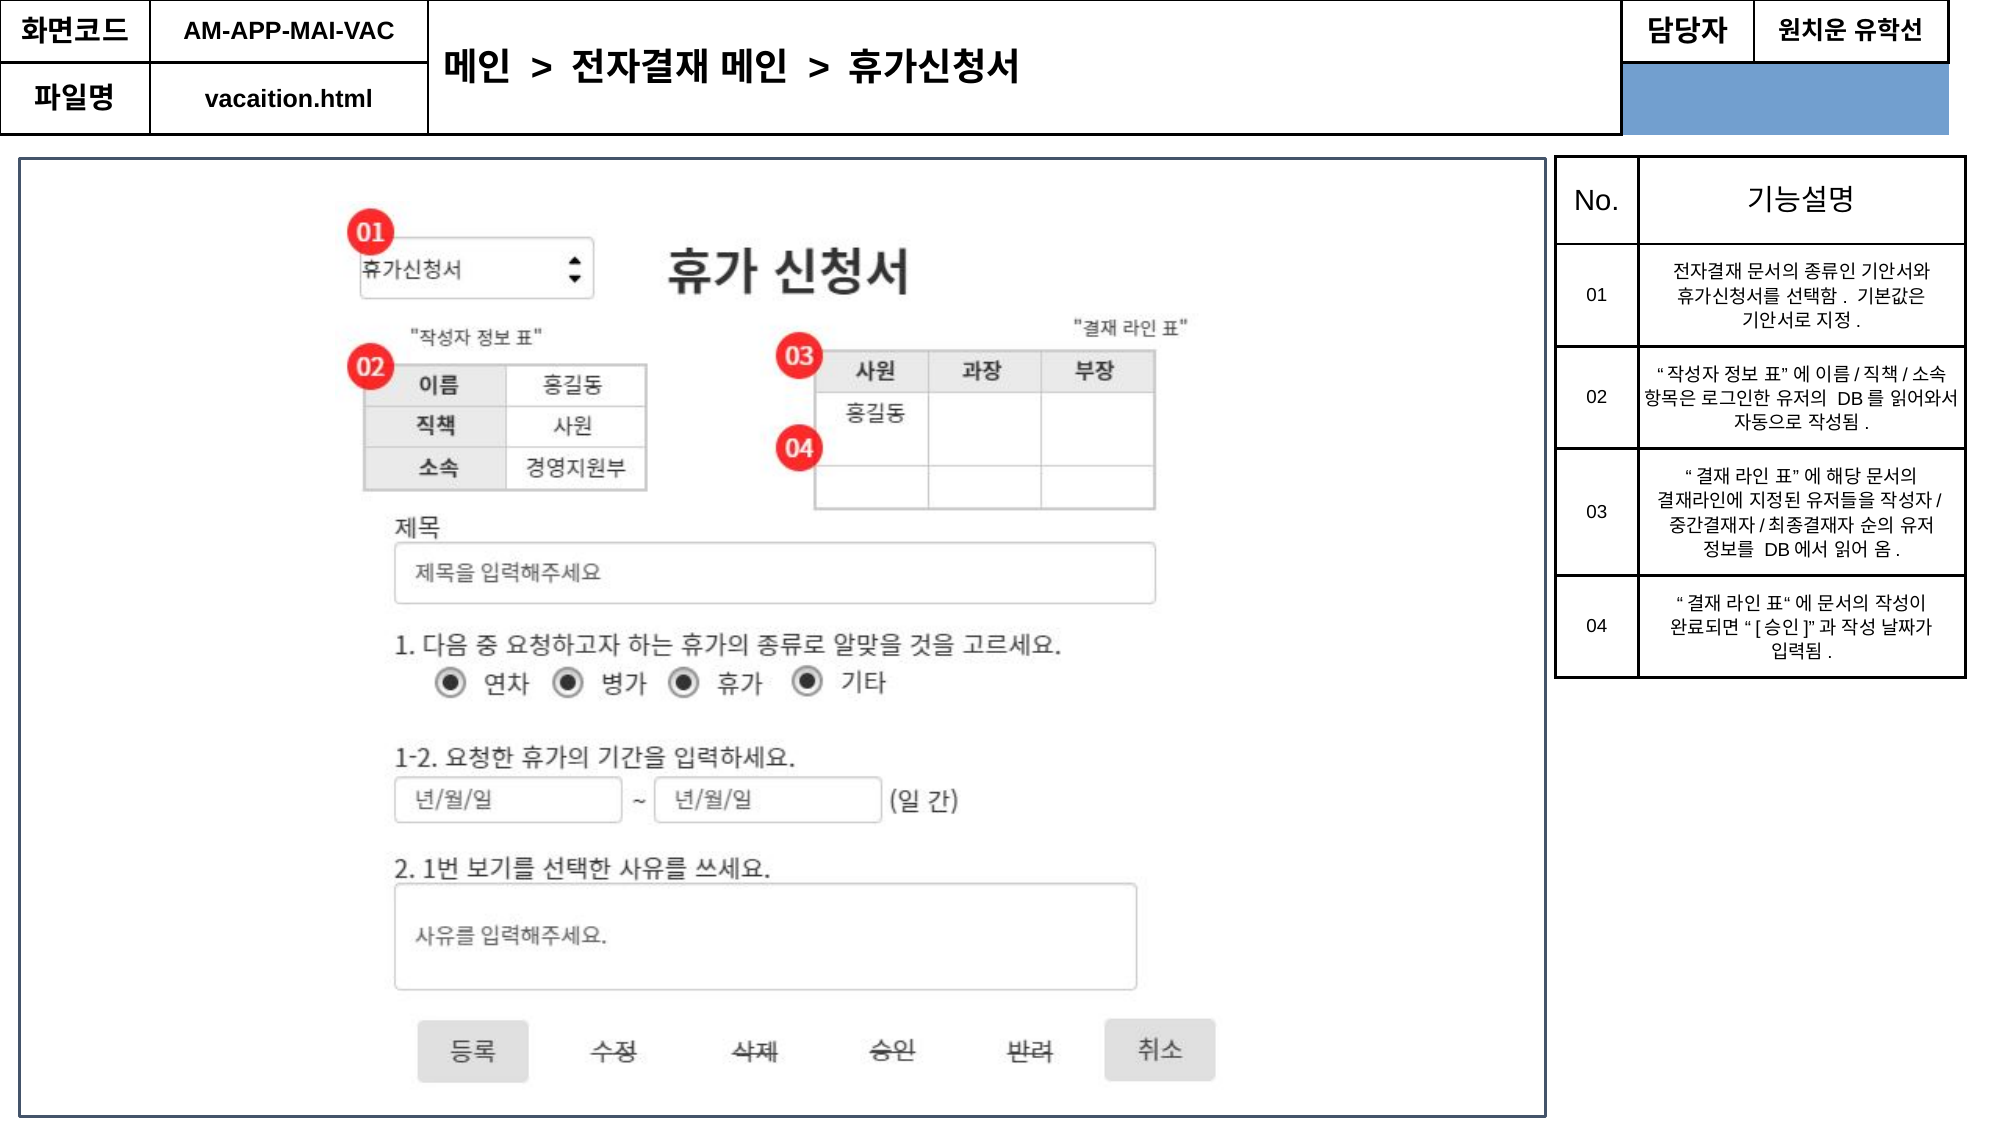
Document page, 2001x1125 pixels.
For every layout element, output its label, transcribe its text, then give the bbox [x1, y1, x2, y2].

table_cell 파일명 [1, 64, 149, 133]
text_box [19, 158, 1546, 1117]
picture [335, 200, 1230, 1094]
table_cell “결재 라인 표“ 에 문서의 작성이 완료되면 “[승인]”과 작성 날짜가 입력됨. [1640, 577, 1964, 676]
table_cell 전자결재 문서의 종류인 기안서와 휴가신청서를 선택함. 기본값은 기안서로 지정. [1640, 245, 1964, 345]
table_header 화면코드 [1, 1, 149, 61]
table_cell 01 [1557, 245, 1637, 345]
table_header 원치운 유학선 [1755, 1, 1947, 61]
table_cell 03 [1557, 450, 1637, 574]
table_header 담당자 [1623, 1, 1753, 61]
table_cell “작성자 정보 표” 에 이름/직책/소속 항목은 로그인한 유저의 DB를 읽어와서 자동으로 작성됨. [1640, 348, 1964, 447]
table_header 메인 > 전자결재 메인 > 휴가신청서 [429, 1, 1620, 133]
table_header 기능설명 [1640, 158, 1964, 243]
table_header AM-APP-MAI-VAC [151, 1, 427, 61]
table_cell 02 [1557, 348, 1637, 447]
table_cell vacaition.html [151, 64, 427, 133]
table_cell “결재 라인 표” 에 해당 문서의 결재라인에 지정된 유저들을 작성자/중간결재자/최종결재자 순의 유저 정보를 DB에서 읽어 옴. [1640, 450, 1964, 574]
table_header No. [1557, 158, 1637, 243]
table_cell 04 [1557, 577, 1637, 676]
